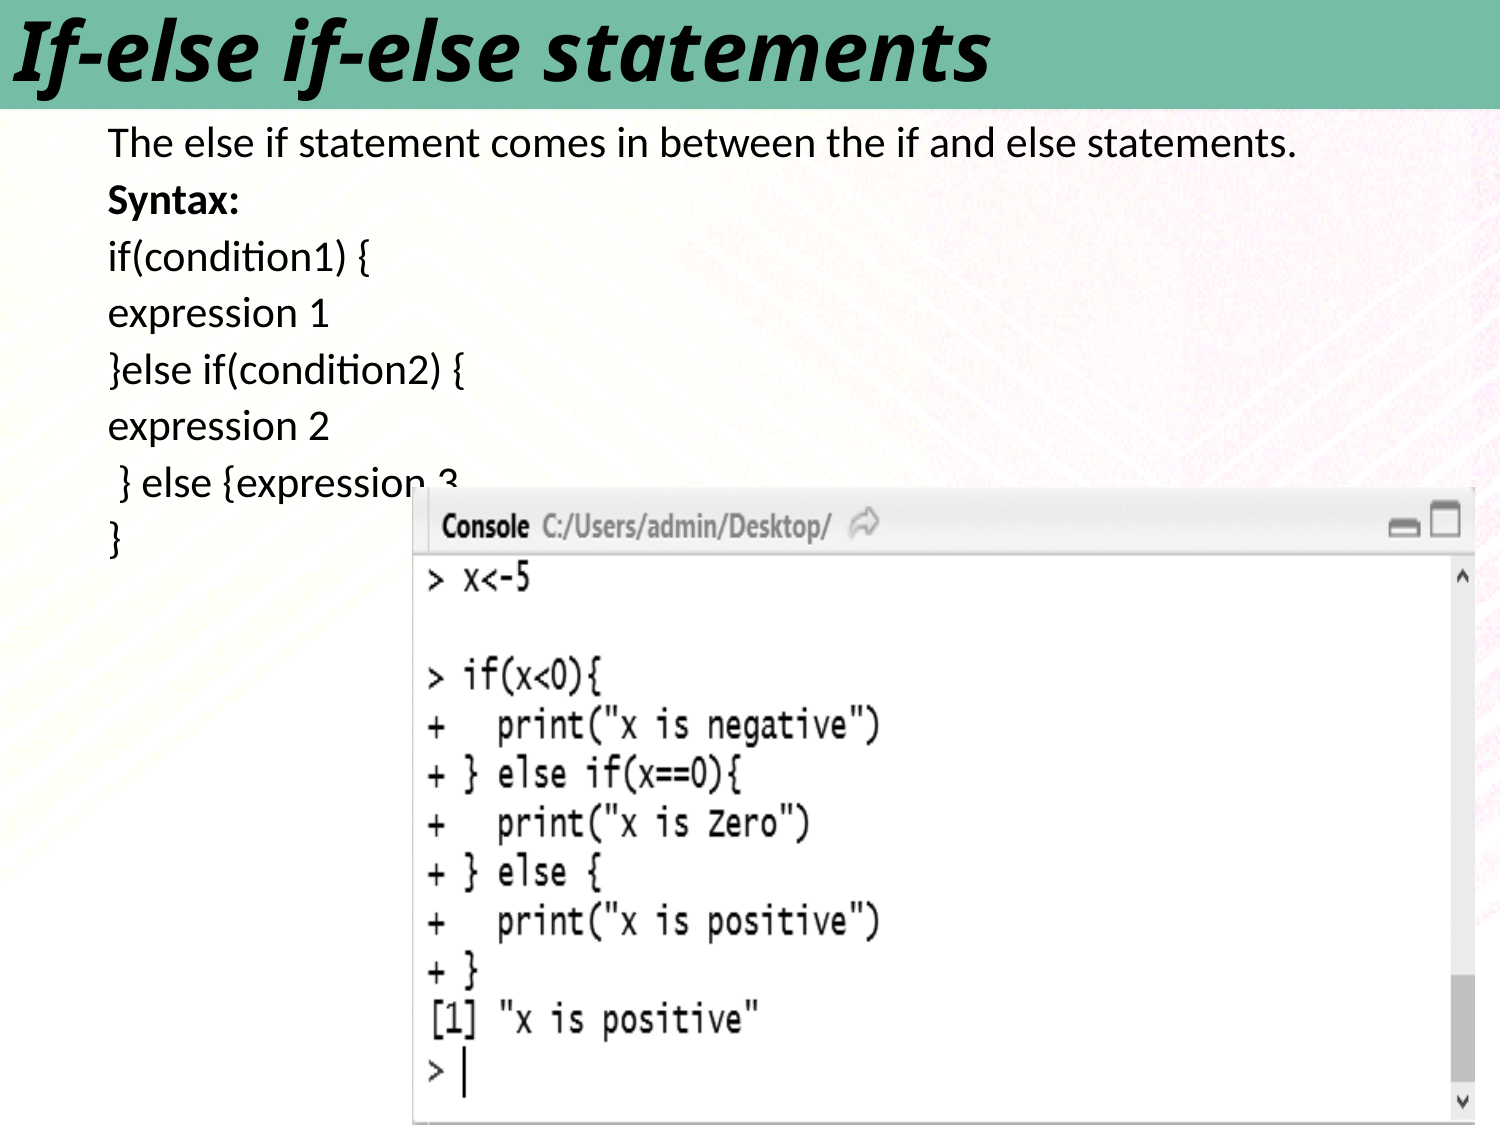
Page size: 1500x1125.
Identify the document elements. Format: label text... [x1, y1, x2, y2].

title If-else if-else statements [0, 0, 1500, 110]
picture [412, 487, 1475, 1125]
list The else if statement comes in between the if and else statements. Syntax: if(condition1) { expression 1 }else if(condition2) { expression 2 } else {expression 3 } [21, 112, 1472, 575]
